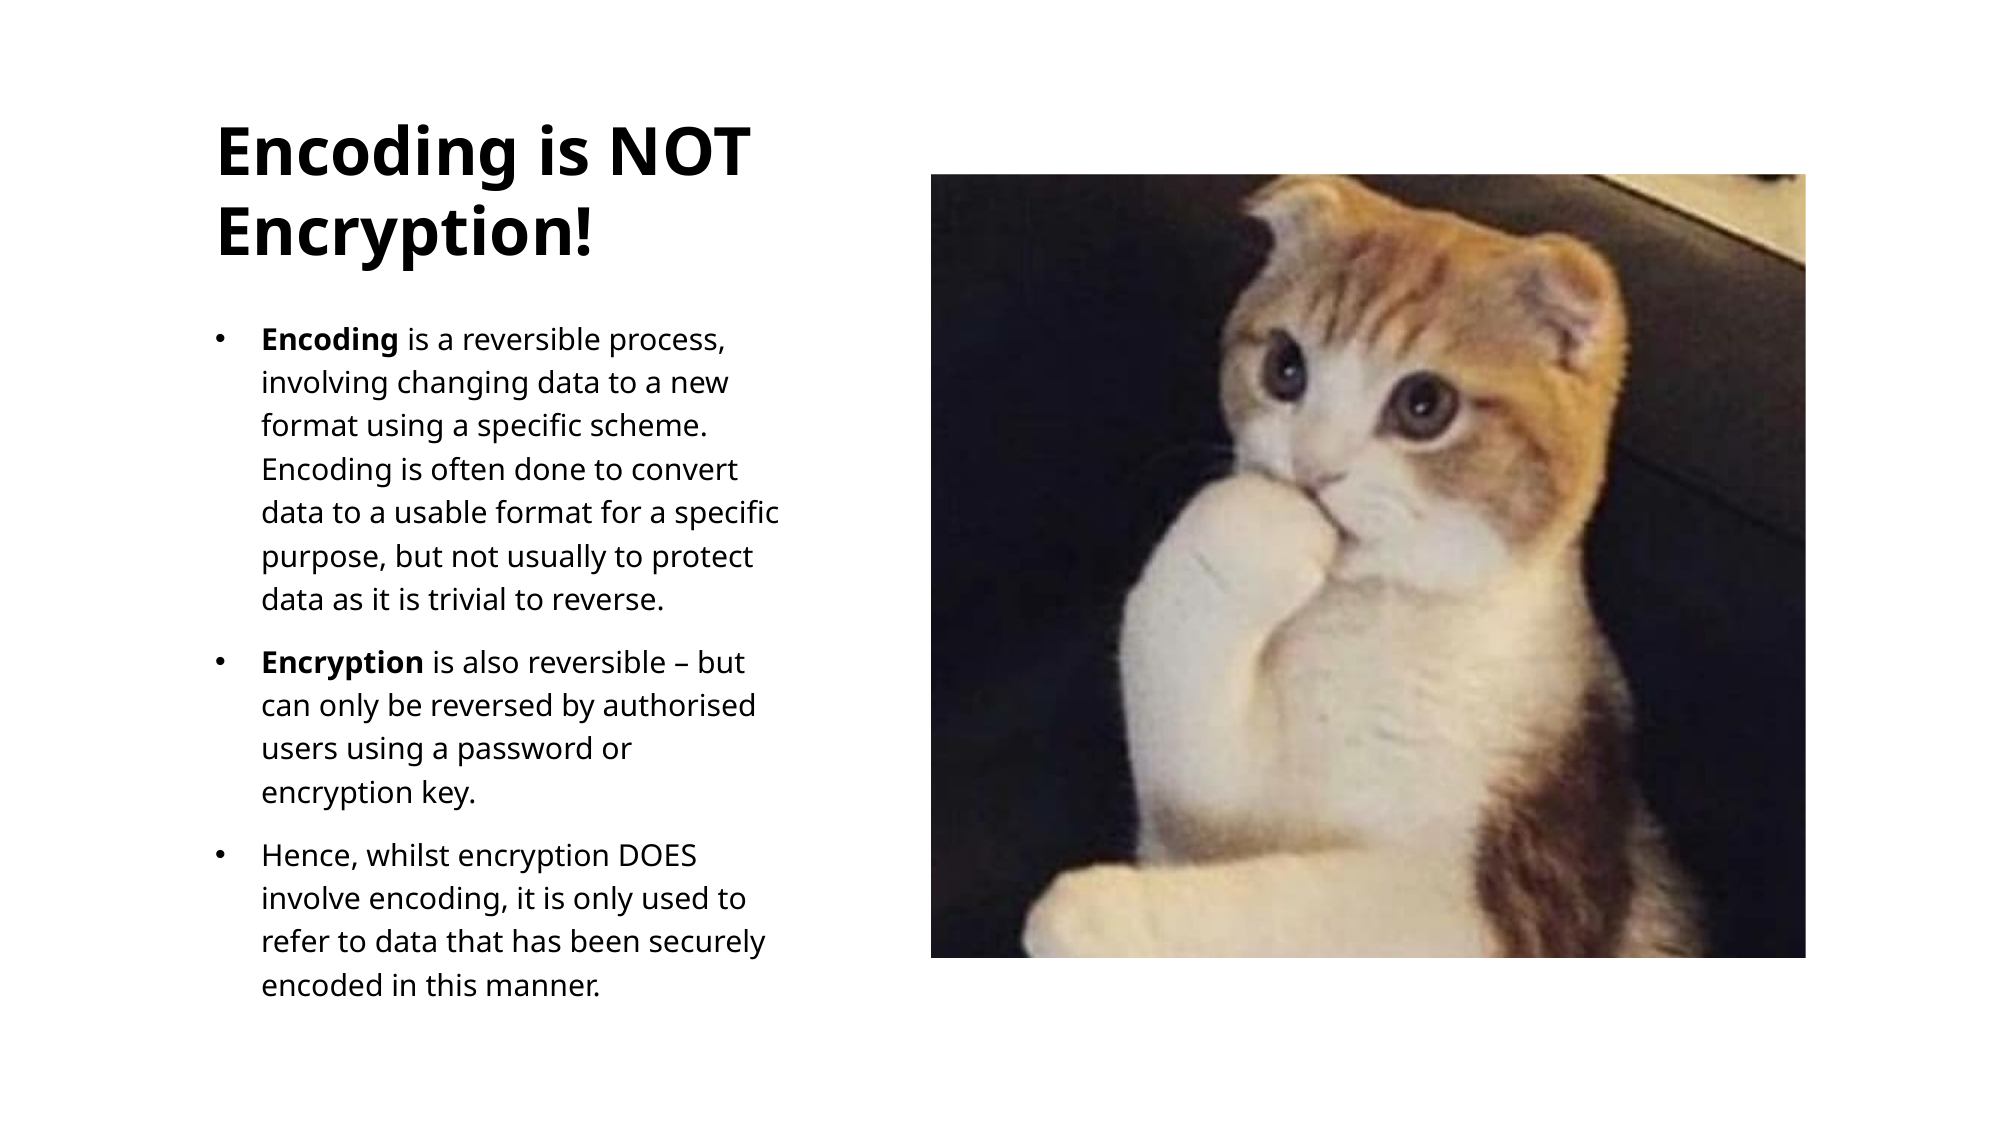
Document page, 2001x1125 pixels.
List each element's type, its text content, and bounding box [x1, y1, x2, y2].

list Encoding is a reversible process, involving changing data to a new format using a specific scheme. Encoding is often done to convert data to a usable format for a specific purpose, but not usually to protect data as it is trivial to reverse. Encryption is also reversible – but can only be reversed by authorised users using a password or encryption key. Hence, whilst encryption DOES involve encoding, it is only used to refer to data that has been securely encoded in this manner. [200, 305, 800, 1022]
title Encoding is NOT Encryption! [200, 101, 800, 305]
picture [931, 174, 1806, 958]
